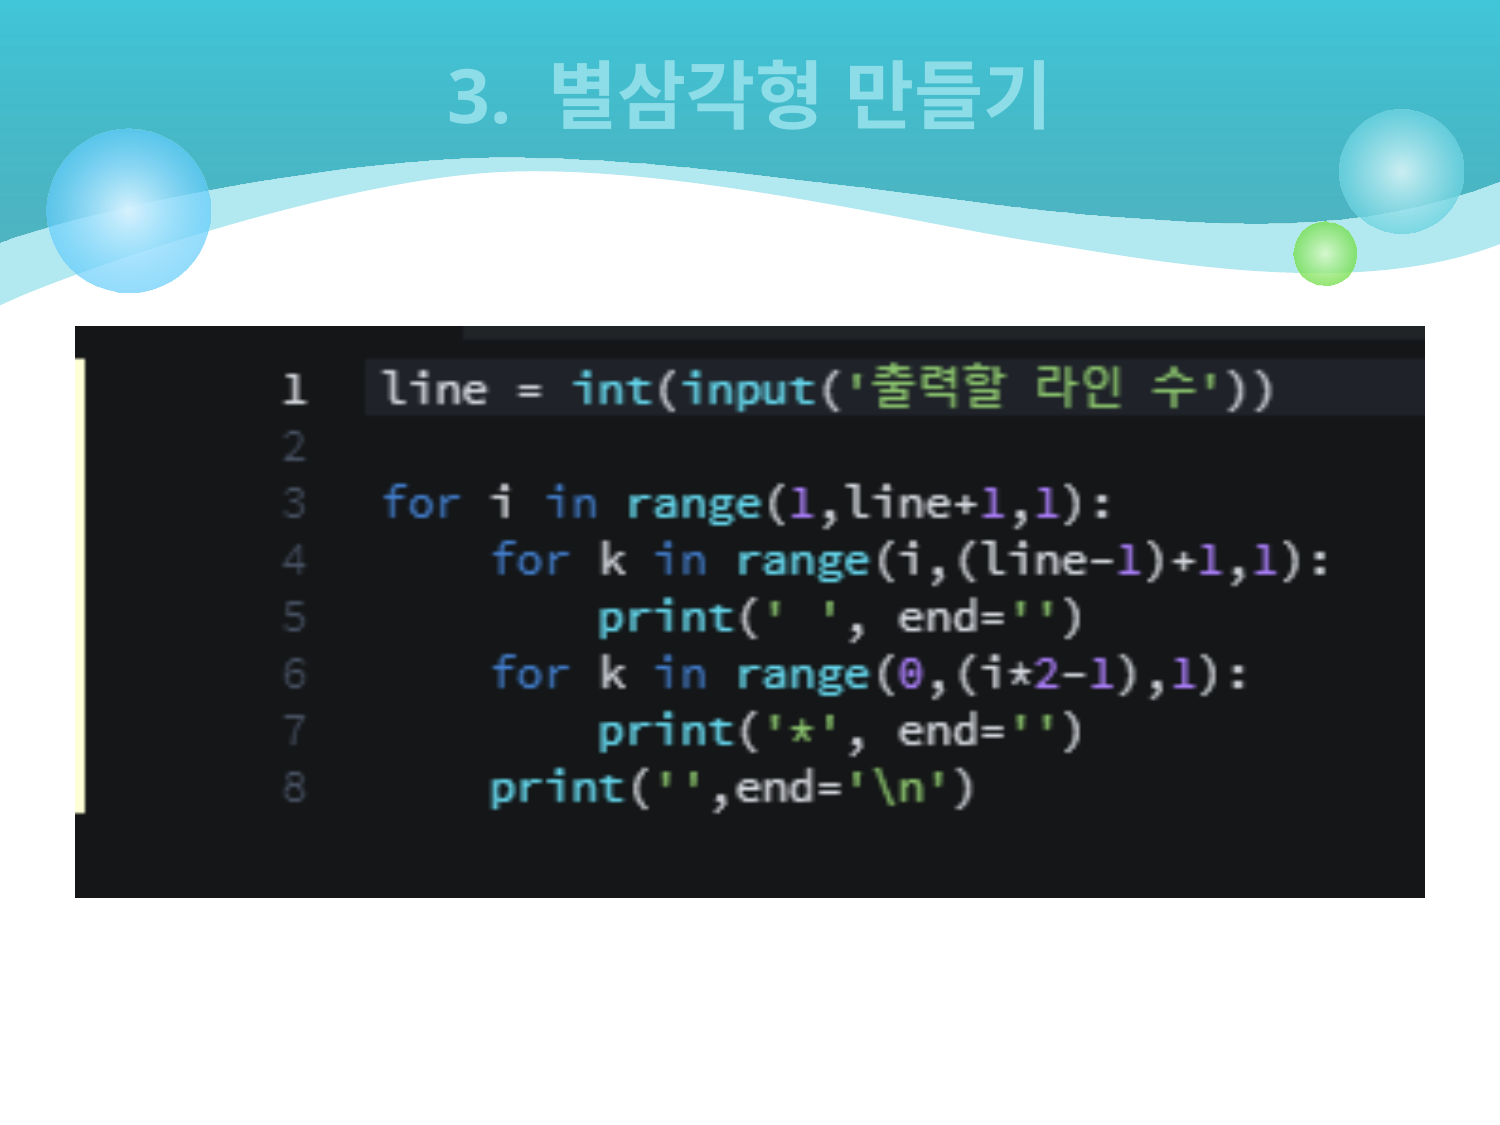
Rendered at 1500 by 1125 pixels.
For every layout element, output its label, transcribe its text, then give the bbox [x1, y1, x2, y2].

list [74, 325, 1426, 898]
title 3. 별삼각형 만들기 [75, 0, 1425, 188]
